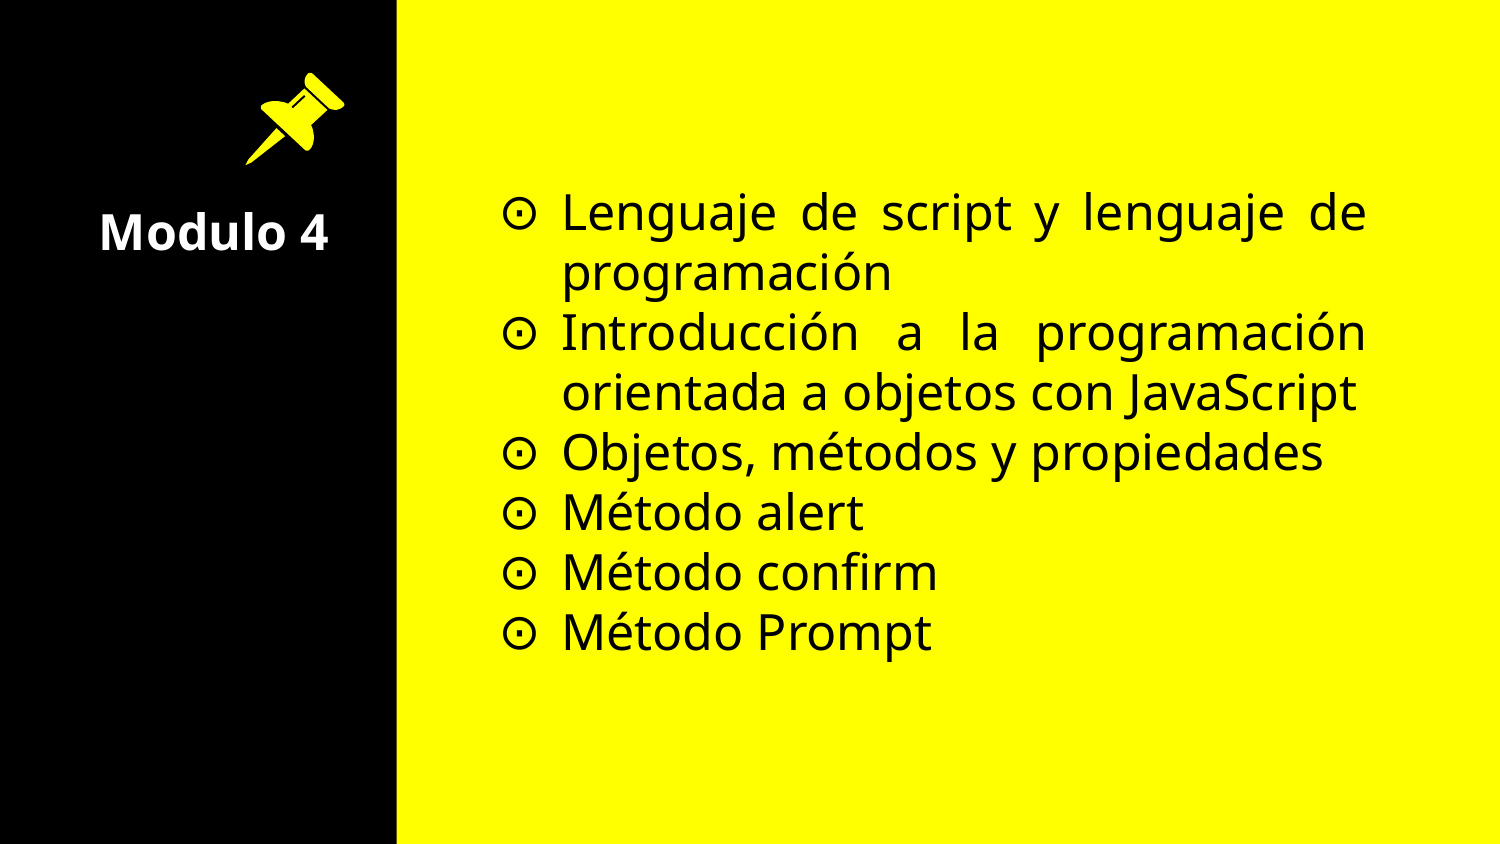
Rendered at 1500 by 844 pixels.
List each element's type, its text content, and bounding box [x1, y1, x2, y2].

title Modulo 4 [65, 185, 345, 429]
list Lenguaje de script y lenguaje de programación Introducción a la programación orientada a objetos con JavaScript Objetos, métodos y propiedades Método alert Método confirm Método Prompt [470, 165, 1384, 752]
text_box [245, 72, 345, 166]
